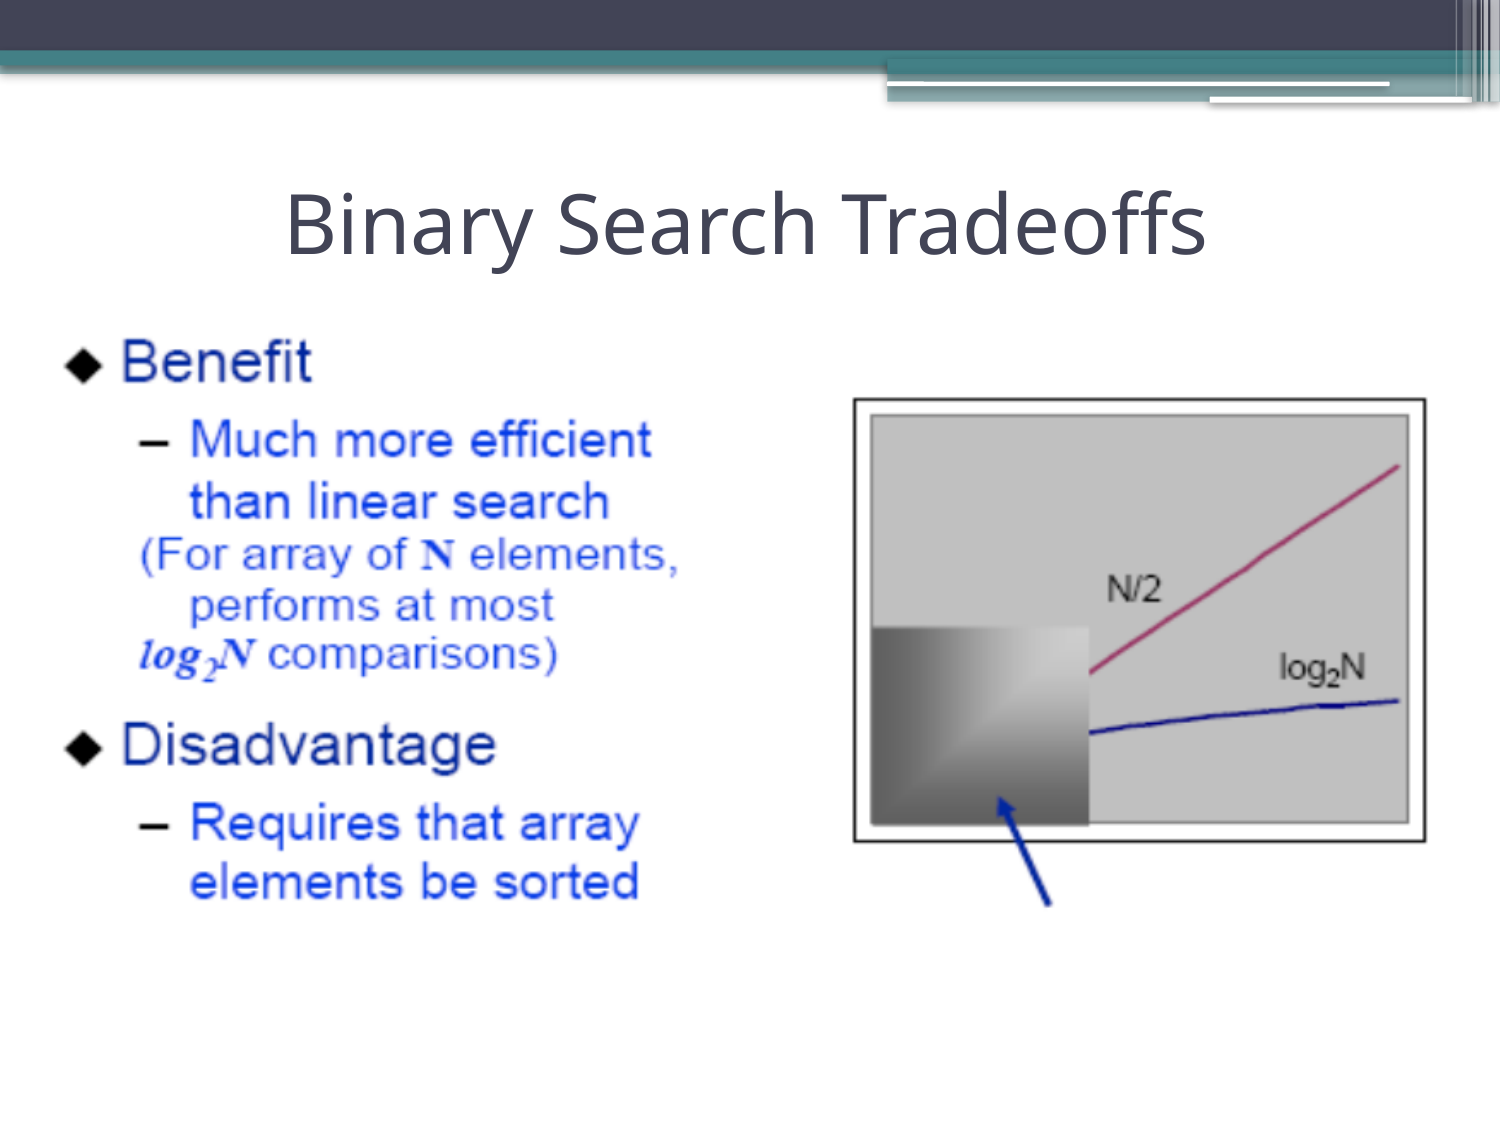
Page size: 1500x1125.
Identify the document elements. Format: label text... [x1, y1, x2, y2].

picture [36, 312, 1457, 926]
title Binary Search Tradeoffs [71, 133, 1422, 309]
